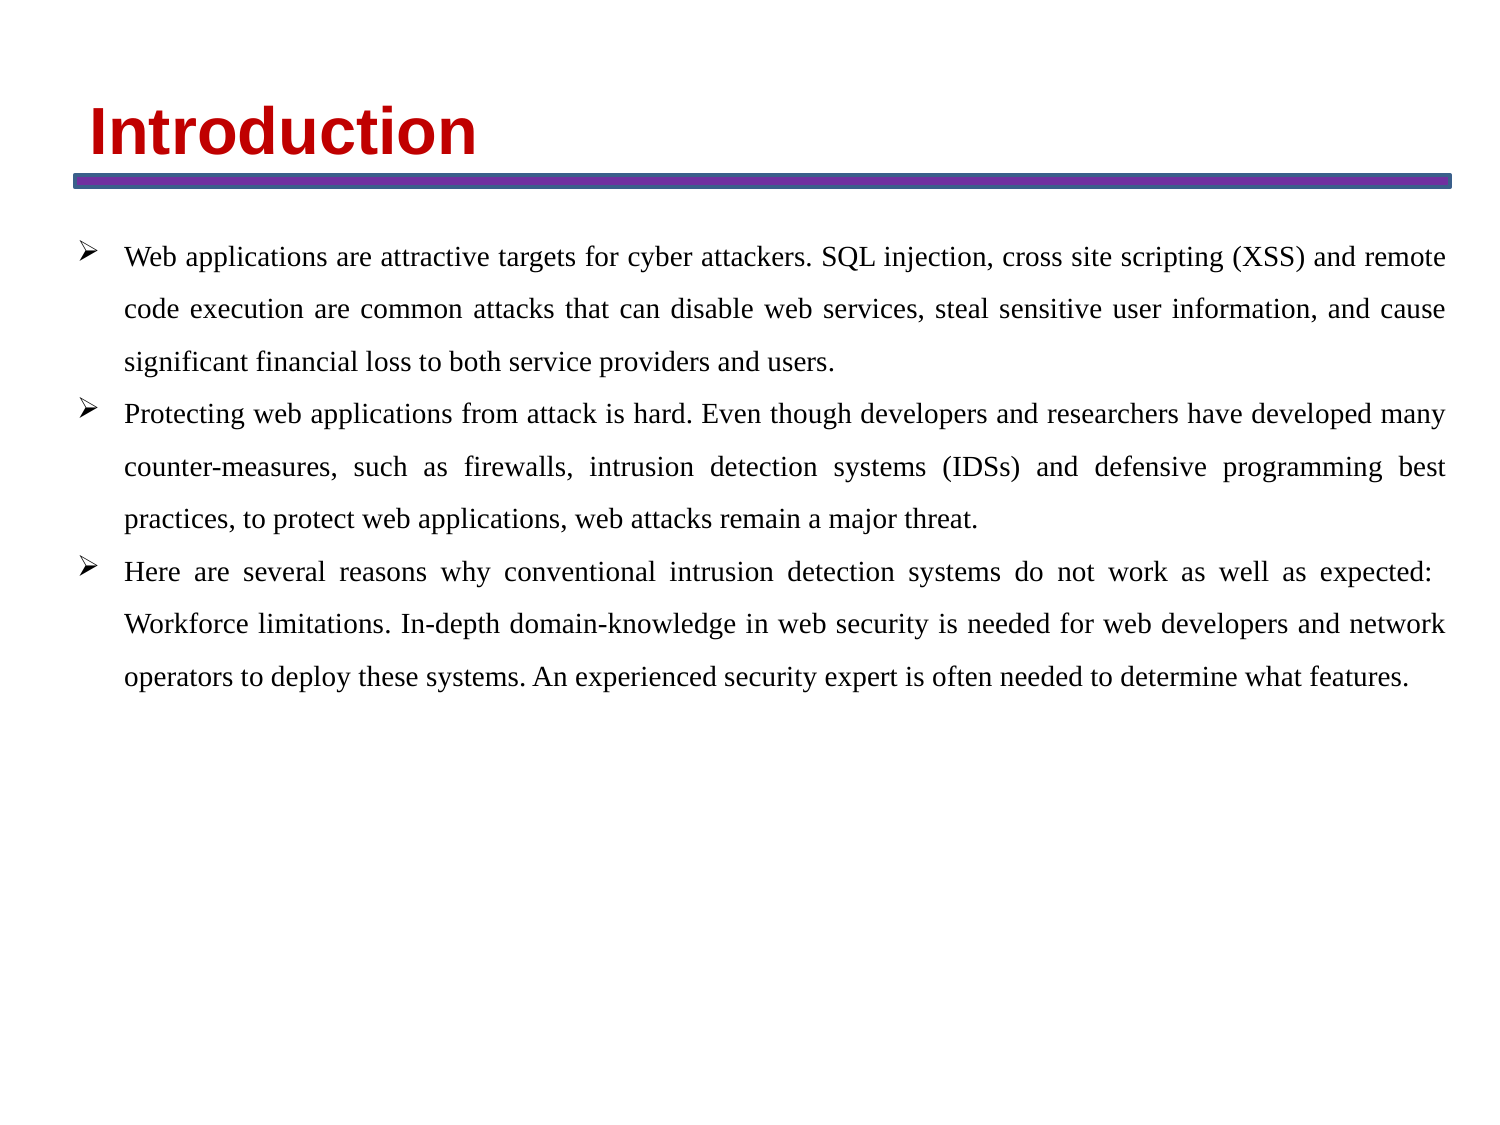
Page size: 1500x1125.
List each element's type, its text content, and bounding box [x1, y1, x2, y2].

text_box Web applications are attractive targets for cyber attackers. SQL injection, cross site scripting (XSS) and remote code execution are common attacks that can disable web services, steal sensitive user information, and cause significant financial loss to both service providers and users. Protecting web applications from attack is hard. Even though developers and researchers have developed many counter-measures, such as firewalls, intrusion detection systems (IDSs) and defensive programming best practices, to protect web applications, web attacks remain a major threat. Here are several reasons why conventional intrusion detection systems do not work as well as expected: Workforce limitations. In-depth domain-knowledge in web security is needed for web developers and network operators to deploy these systems. An experienced security expert is often needed to determine what features. [62, 212, 1463, 700]
text_box [75, 175, 1450, 188]
text_box Introduction [75, 80, 1450, 175]
